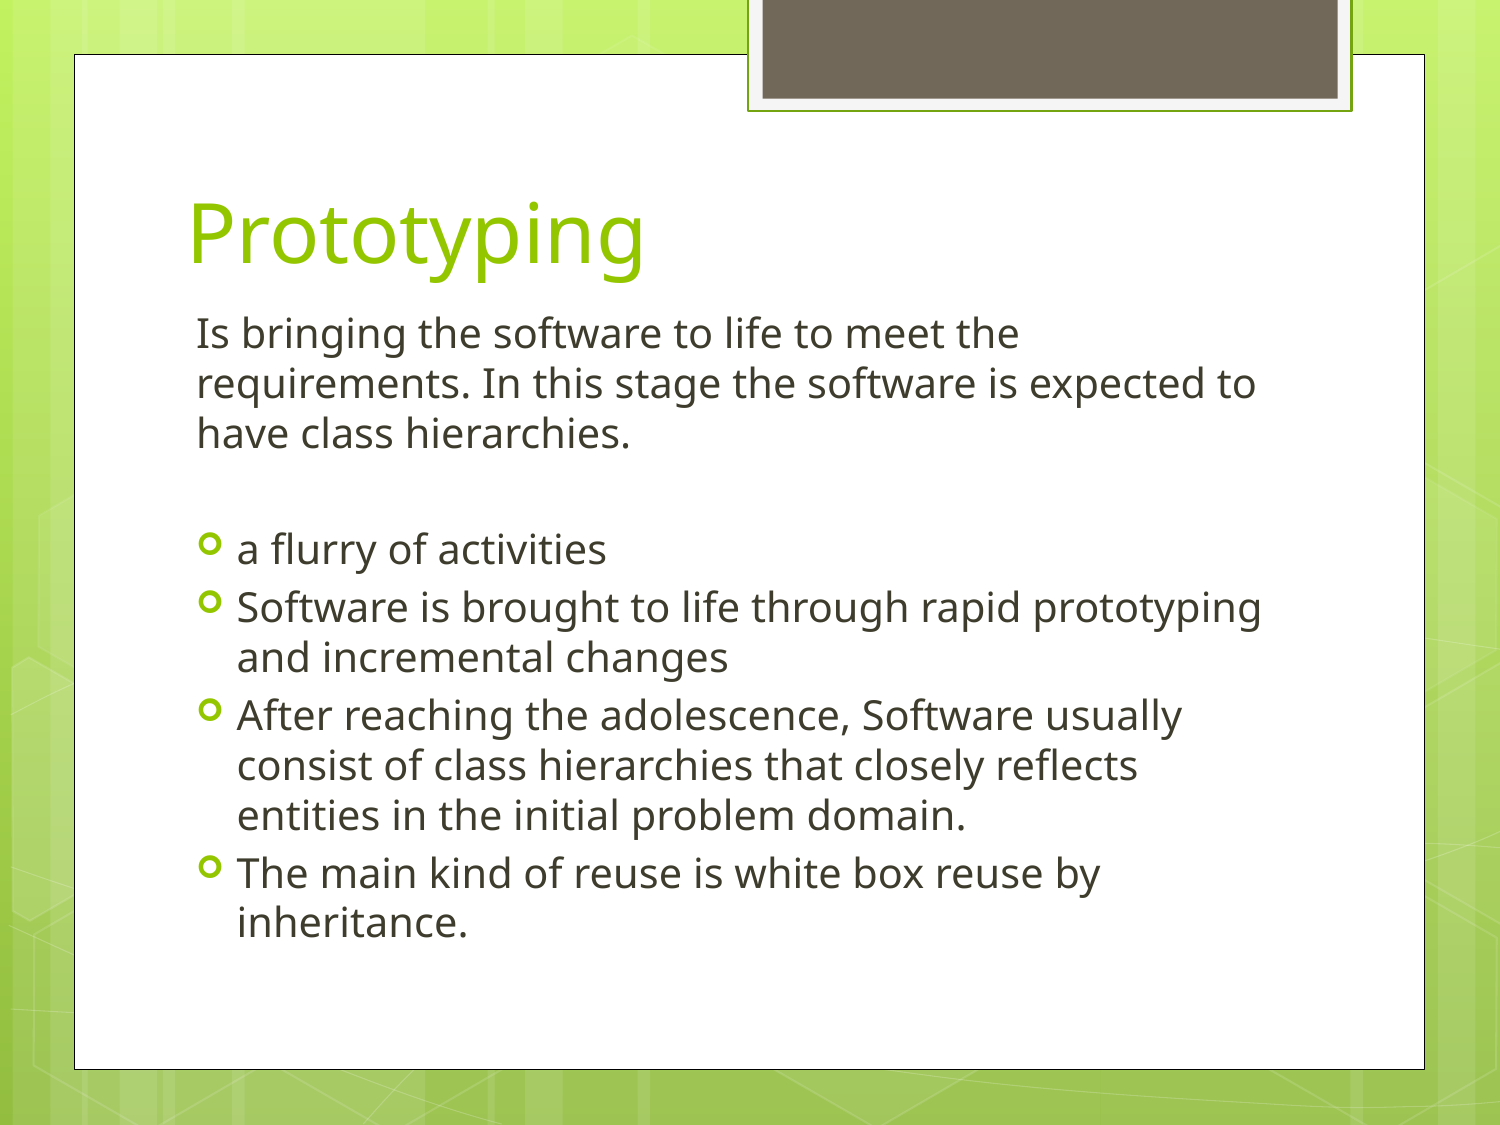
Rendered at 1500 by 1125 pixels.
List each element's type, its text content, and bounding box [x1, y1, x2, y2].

list Is bringing the software to life to meet the requirements. In this stage the software is expected to have class hierarchies. a flurry of activities Software is brought to life through rapid prototyping and incremental changes After reaching the adolescence, Software usually consist of class hierarchies that closely reflects entities in the initial problem domain. The main kind of reuse is white box reuse by inheritance. [171, 299, 1283, 957]
title Prototyping [171, 99, 1324, 288]
